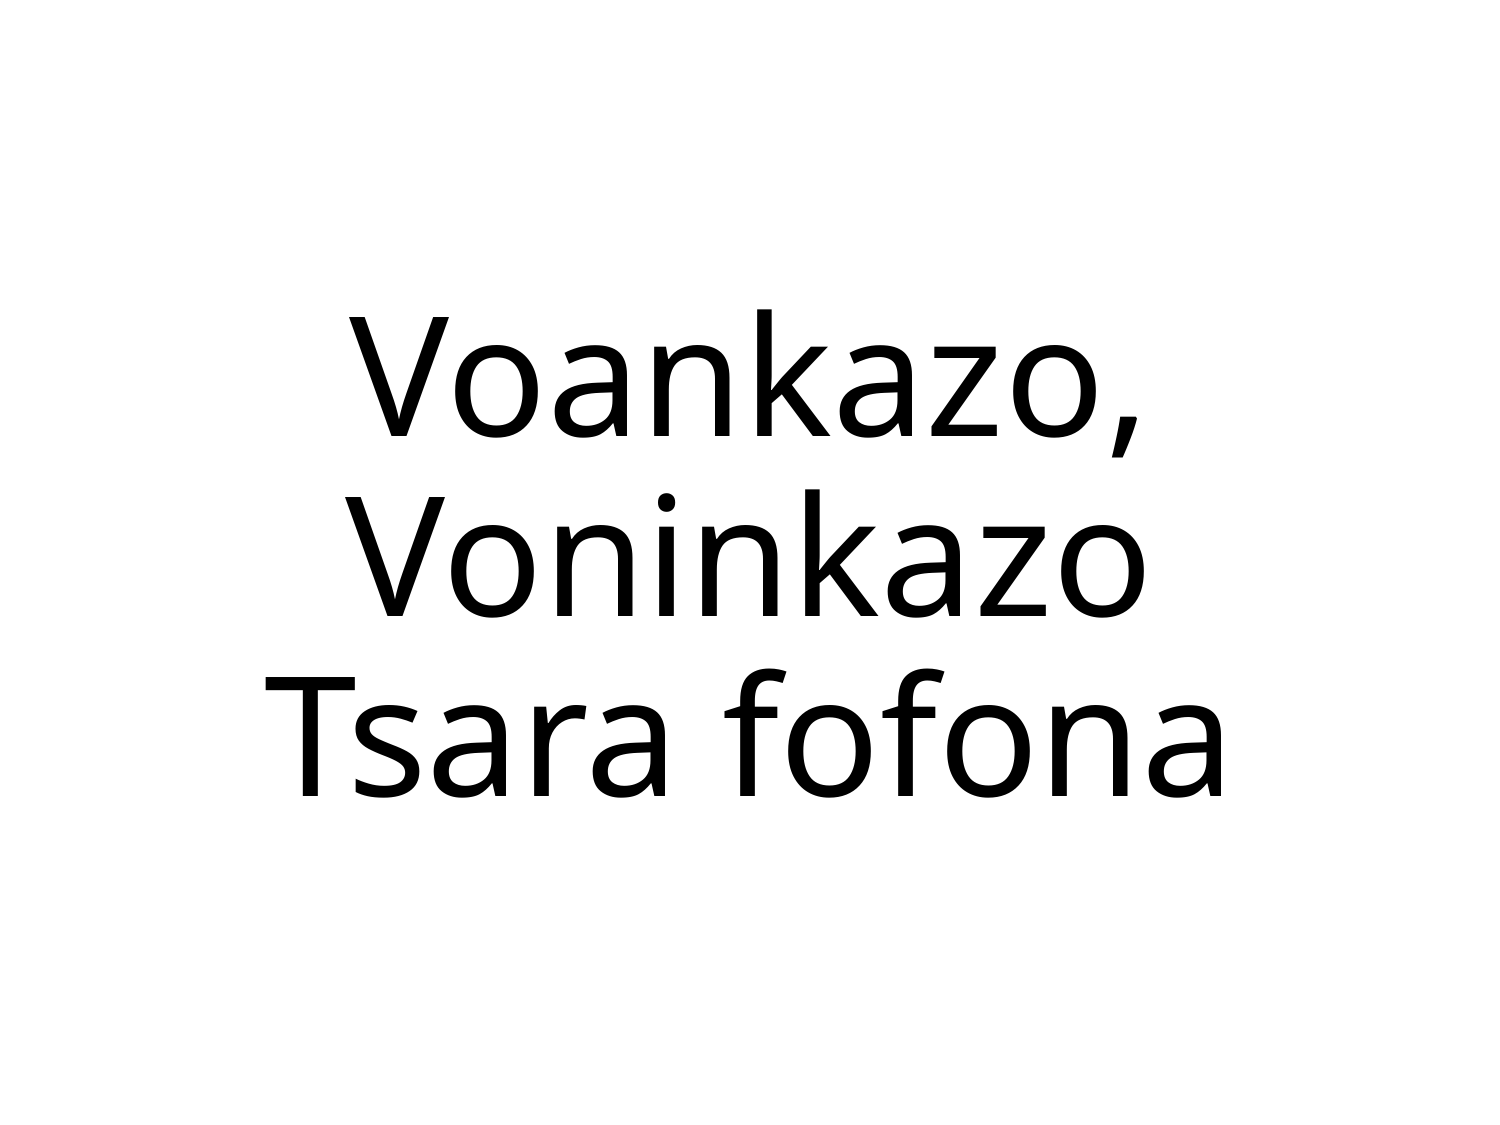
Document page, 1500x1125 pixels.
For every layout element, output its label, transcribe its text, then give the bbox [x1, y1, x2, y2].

title Voankazo, Voninkazo Tsara fofona [0, 453, 1500, 672]
